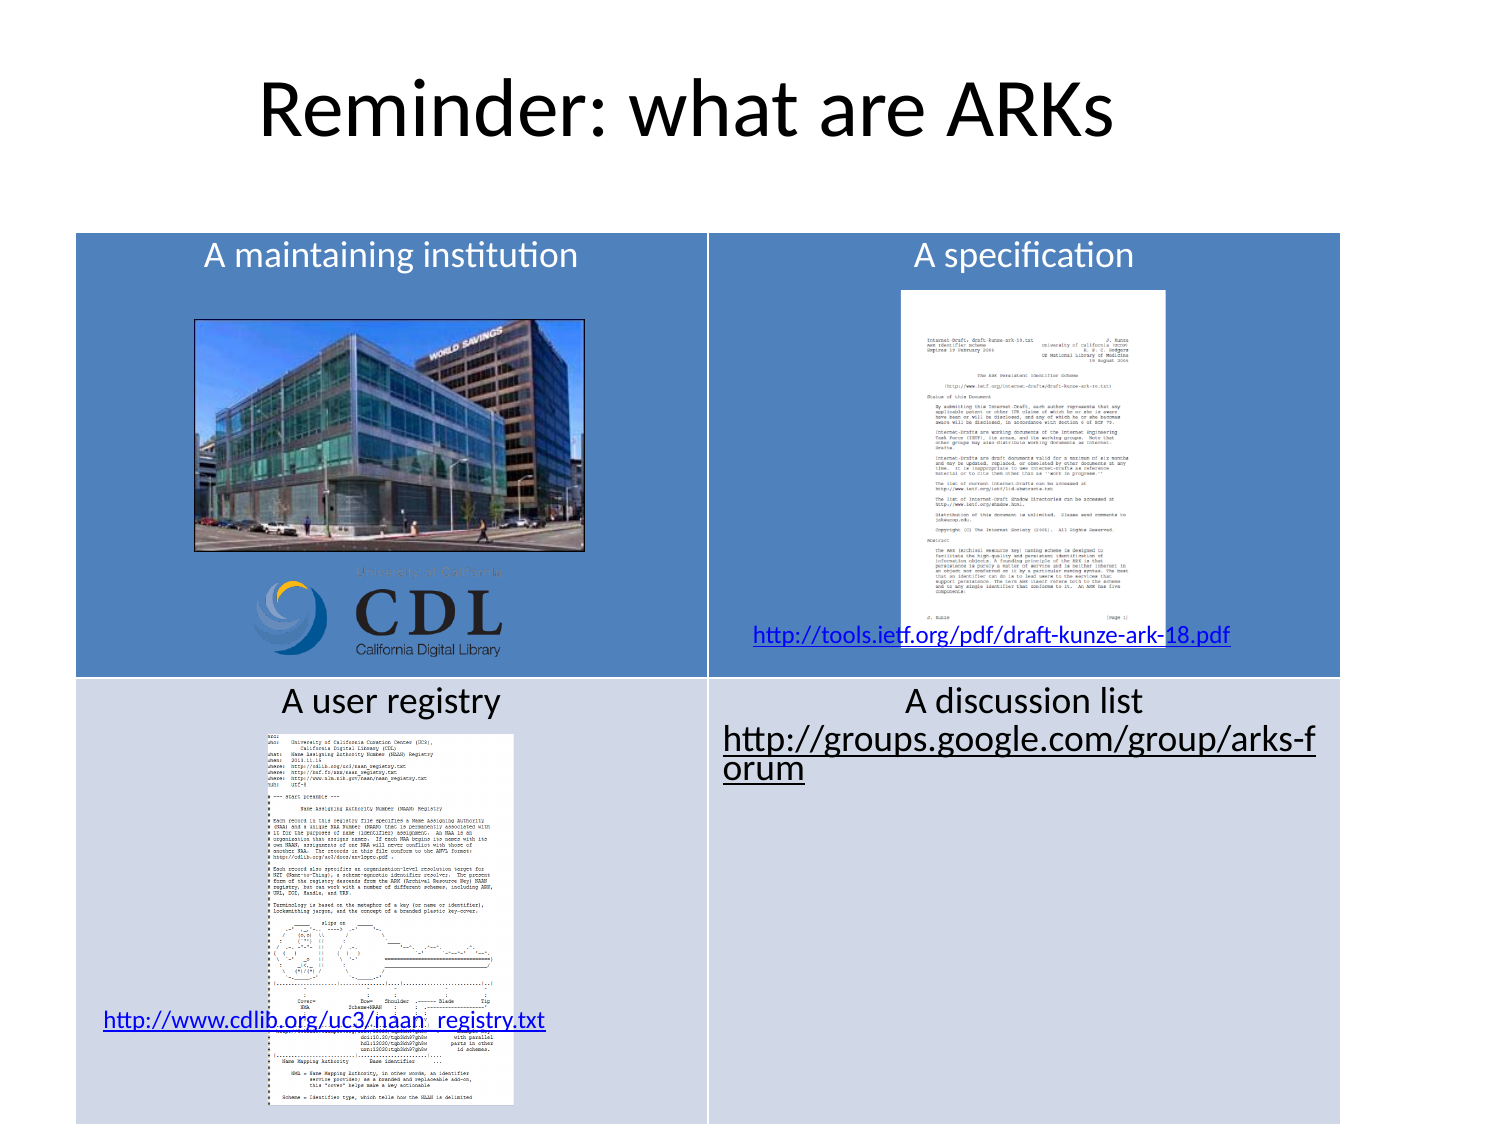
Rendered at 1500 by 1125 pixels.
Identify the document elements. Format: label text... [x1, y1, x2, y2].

table_header A maintaining institution [76, 233, 707, 677]
picture [253, 567, 503, 658]
table_cell A discussion list http://groups.google.com/group/arks-forum [709, 679, 1340, 1124]
text_box http://tools.ietf.org/pdf/draft-kunze-ark-18.pdf [738, 611, 1305, 657]
table_header A specification [709, 233, 1340, 677]
picture [267, 734, 514, 1107]
text_box http://www.cdlib.org/uc3/naan_registry.txt [88, 996, 262, 1042]
text_box http://www.cdlib.org/uc3/naan_registry.txt [520, 996, 644, 1042]
picture [194, 319, 585, 552]
title Reminder: what are ARKs [75, 45, 1300, 161]
picture [900, 290, 1166, 648]
table_cell A user registry [76, 679, 707, 1124]
